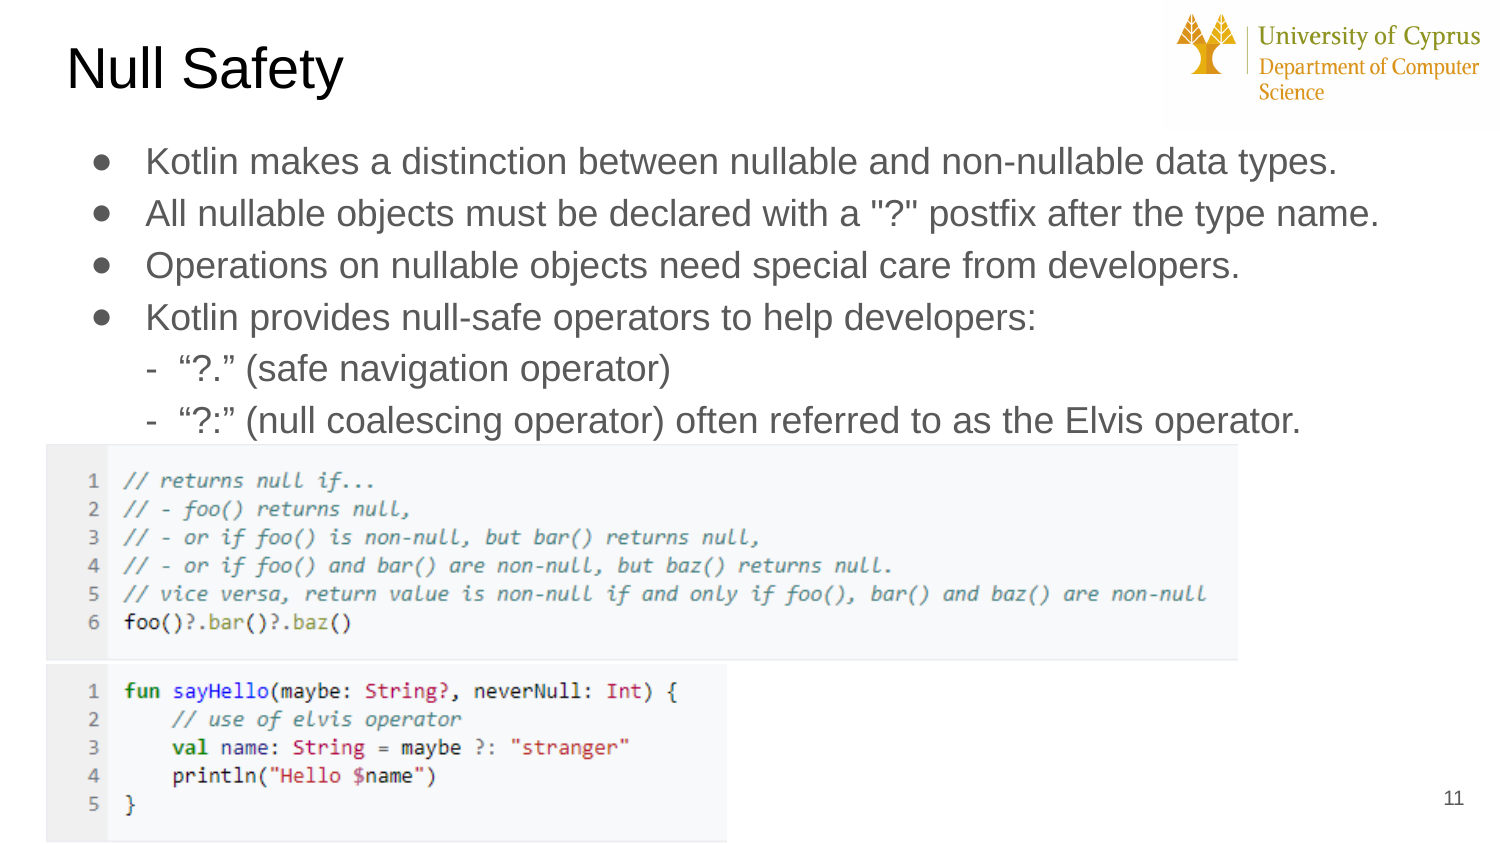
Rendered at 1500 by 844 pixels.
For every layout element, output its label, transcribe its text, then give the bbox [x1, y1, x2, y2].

list Kotlin makes a distinction between nullable and non-nullable data types. All nullable objects must be declared with a "?" postfix after the type name. Operations on nullable objects need special care from developers. Kotlin provides null-safe operators to help developers: - “?.” (safe navigation operator) - “?:” (null coalescing operator) often referred to as the Elvis operator. [55, 115, 1453, 664]
picture [1162, 0, 1500, 130]
picture [46, 444, 1238, 844]
title Null Safety [51, 16, 1449, 116]
slide_number 11 [1389, 764, 1480, 830]
